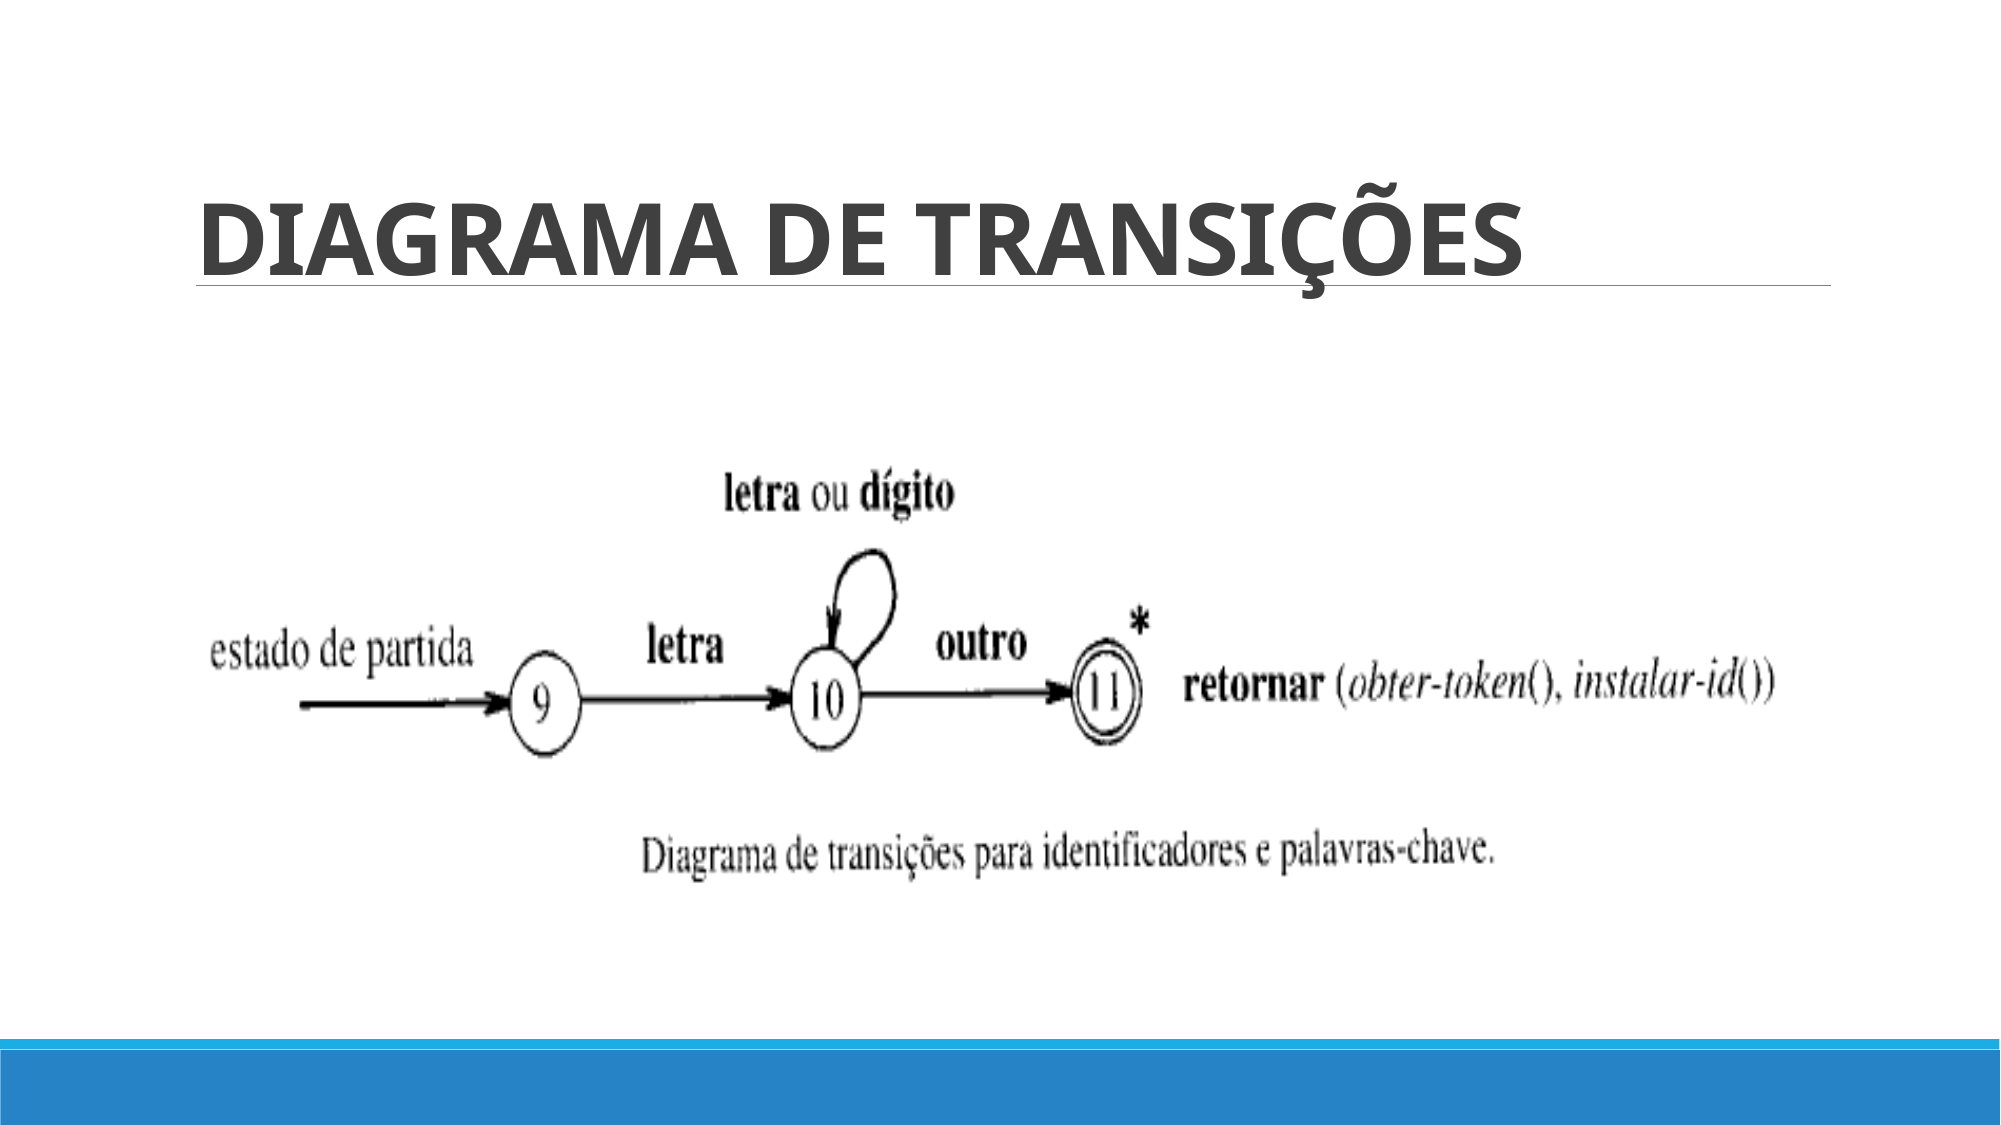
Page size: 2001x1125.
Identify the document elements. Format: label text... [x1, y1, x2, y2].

picture [179, 330, 1793, 976]
title DIAGRAMA DE TRANSIÇÕES [180, 64, 1830, 303]
